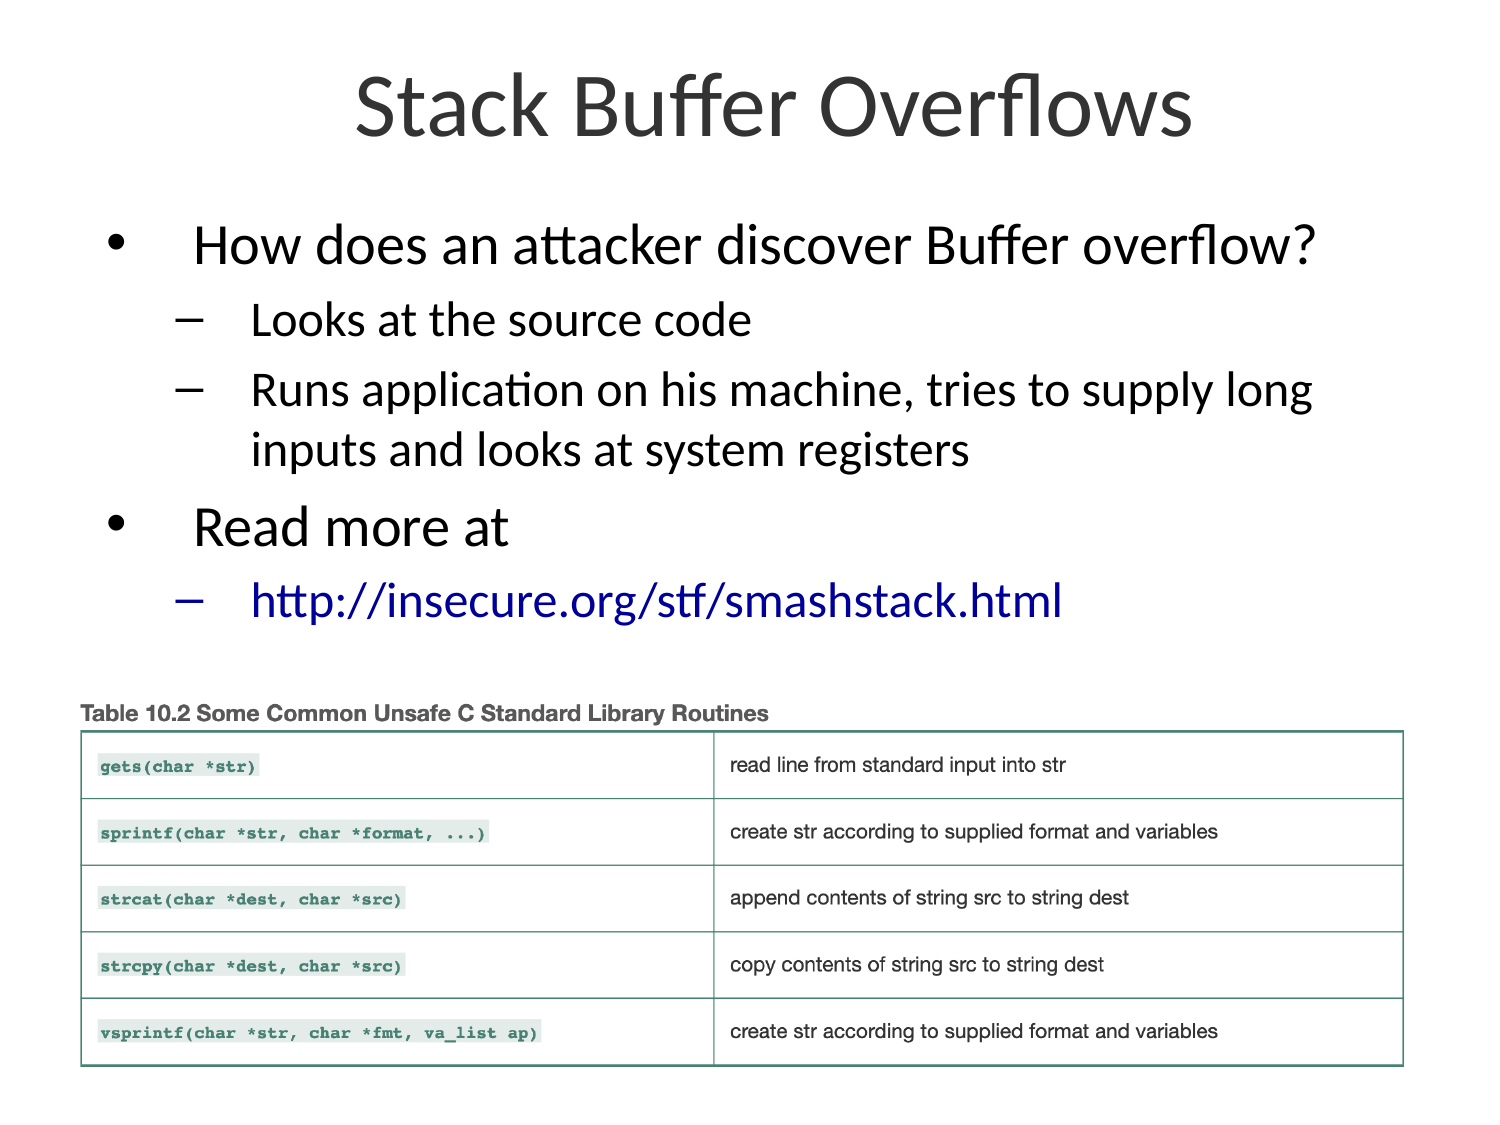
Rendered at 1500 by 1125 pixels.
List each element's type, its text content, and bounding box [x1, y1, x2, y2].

list How does an attacker discover Buffer overflow? Looks at the source code Runs application on his machine, tries to supply long inputs and looks at system registers Read more at http://insecure.org/stf/smashstack.html [75, 198, 1438, 683]
title Stack Buffer Overflows [112, 6, 1438, 194]
picture [73, 683, 1438, 1086]
